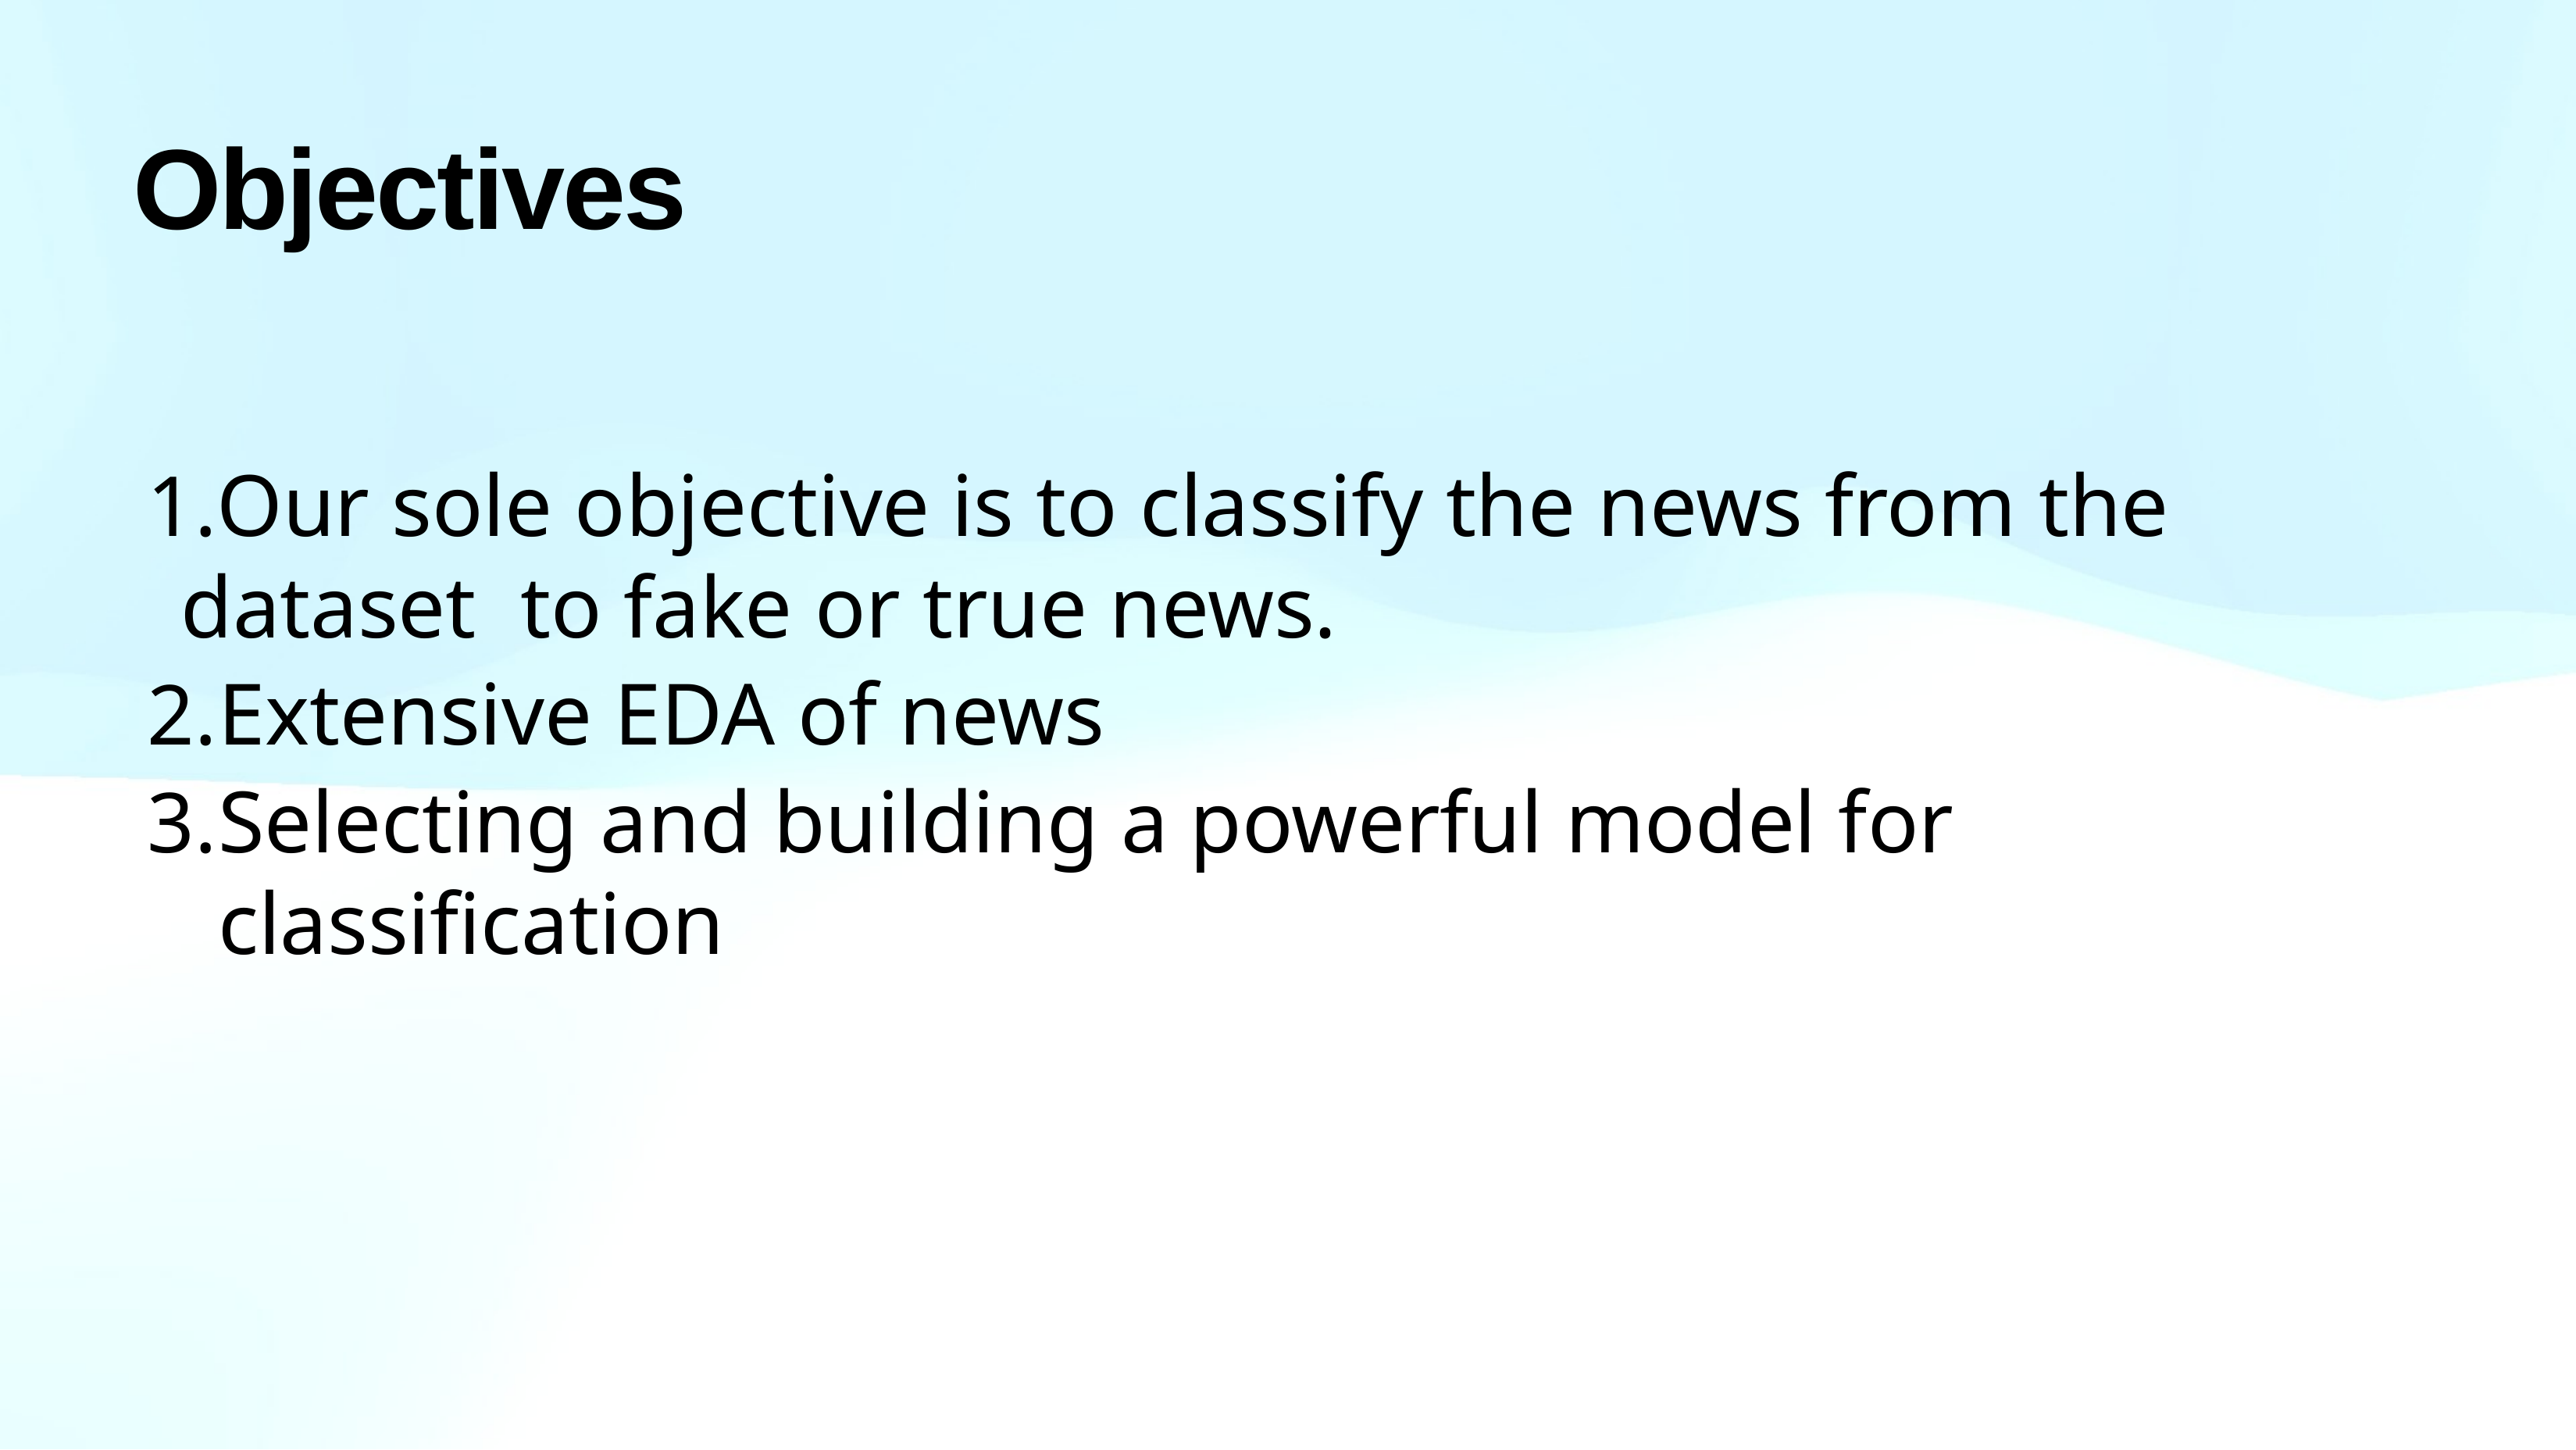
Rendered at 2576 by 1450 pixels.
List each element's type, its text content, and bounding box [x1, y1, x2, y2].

title Objectives [130, 113, 689, 358]
text_box Our sole objective is to classify the news from the dataset to fake or true news. Extensive EDA of news Selecting and building a powerful model for classification [145, 450, 2372, 971]
picture [0, 0, 2576, 1449]
